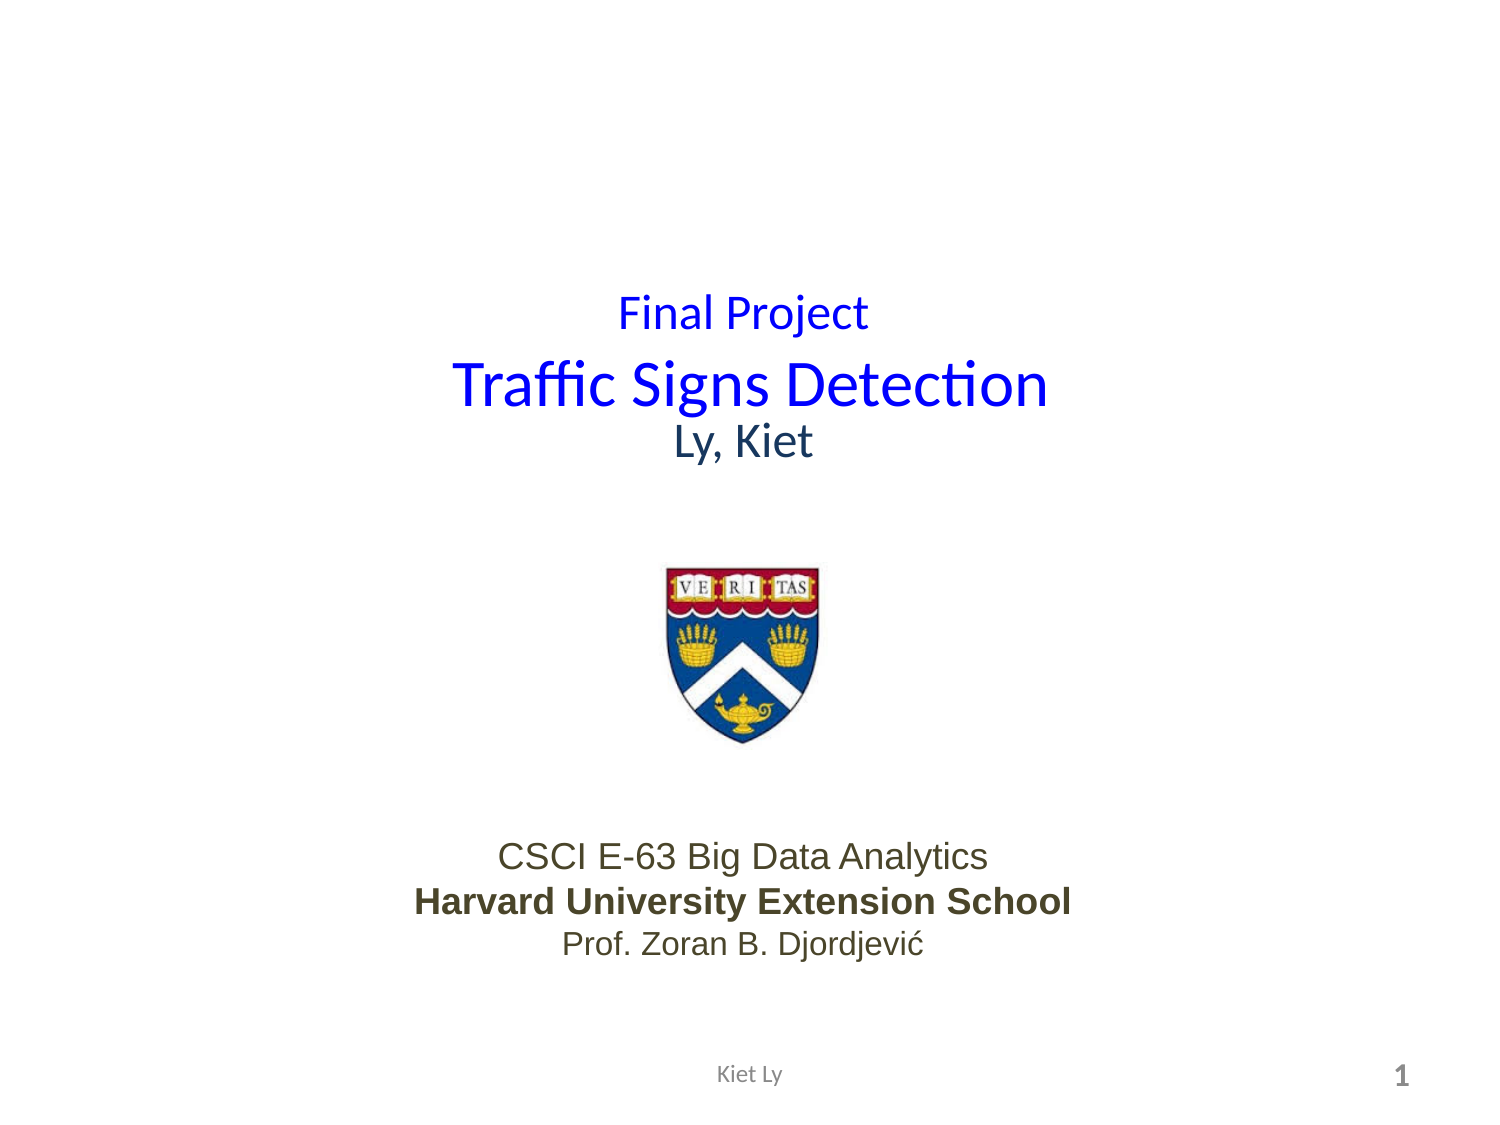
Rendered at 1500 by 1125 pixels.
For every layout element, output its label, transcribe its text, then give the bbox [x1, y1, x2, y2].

title Final Project Traffic Signs Detection [106, 200, 1382, 500]
footer Kiet Ly [512, 1042, 988, 1103]
slide_number 1 [1074, 1042, 1425, 1103]
subtitle Ly, Kiet [218, 399, 1269, 500]
text_box CSCI E-63 Big Data Analytics Harvard University Extension School Prof. Zoran B. Djordjević [337, 824, 1150, 1010]
picture [649, 562, 838, 751]
